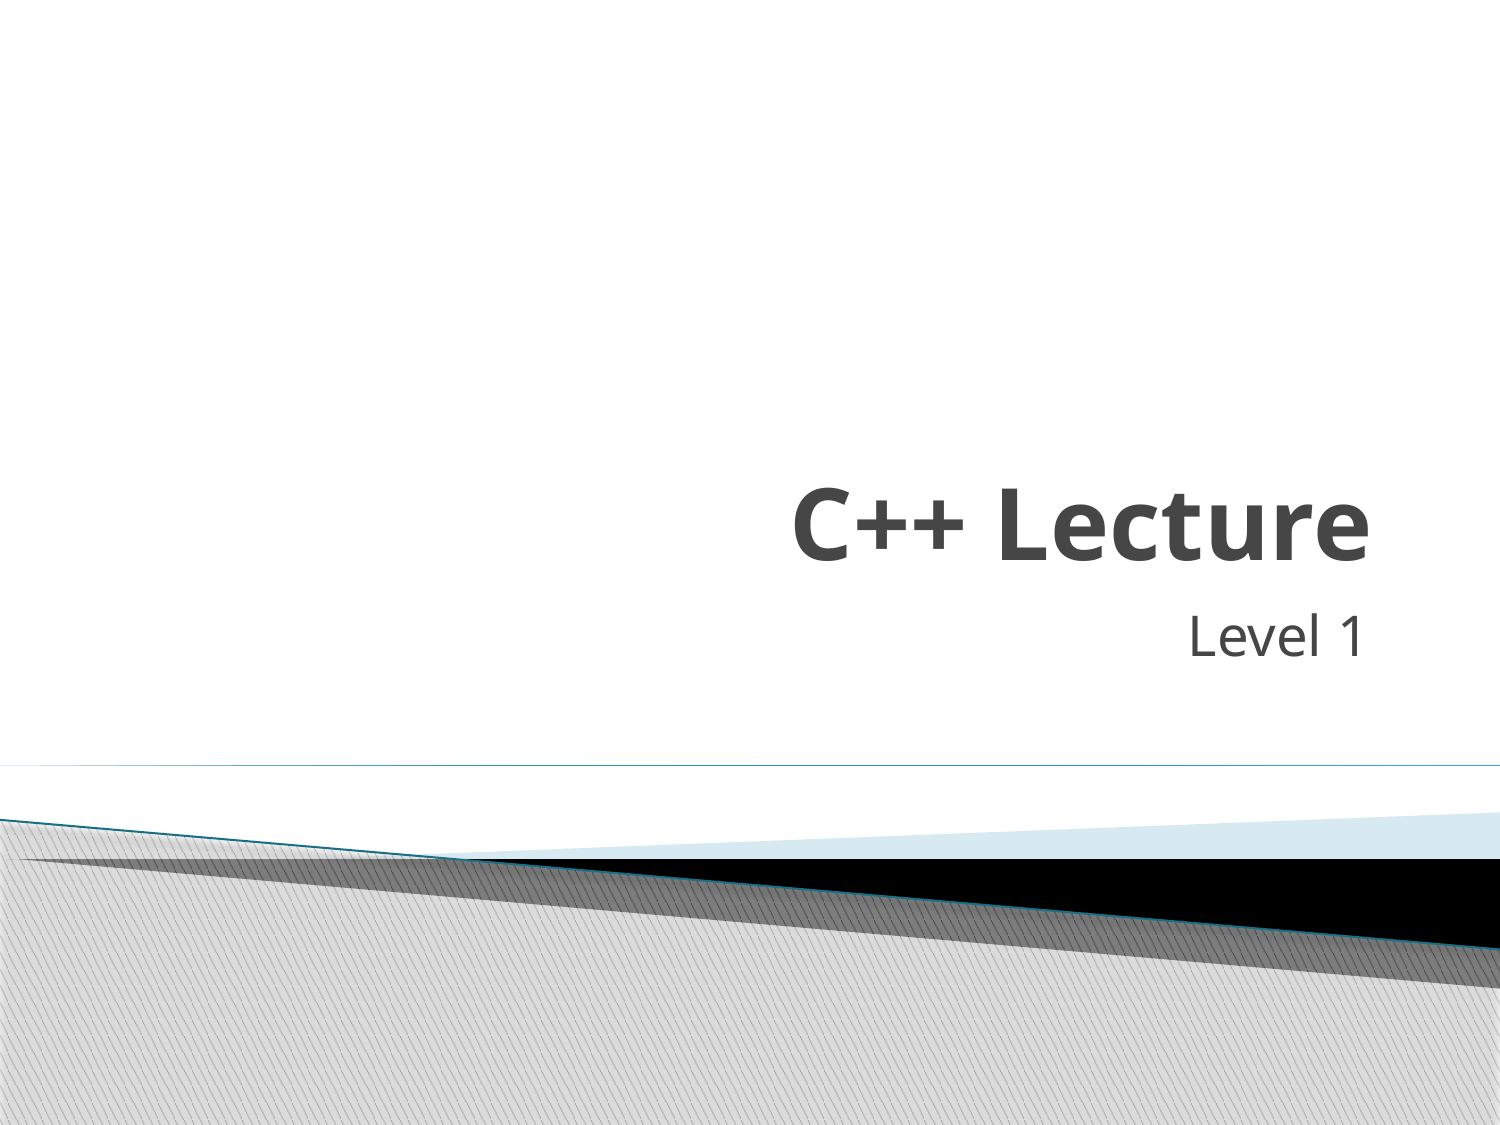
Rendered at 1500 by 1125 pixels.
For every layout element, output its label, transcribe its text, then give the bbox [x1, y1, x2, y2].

title C++ Lecture [112, 287, 1388, 588]
picture [5, 859, 1500, 989]
subtitle Level 1 [112, 592, 1388, 790]
